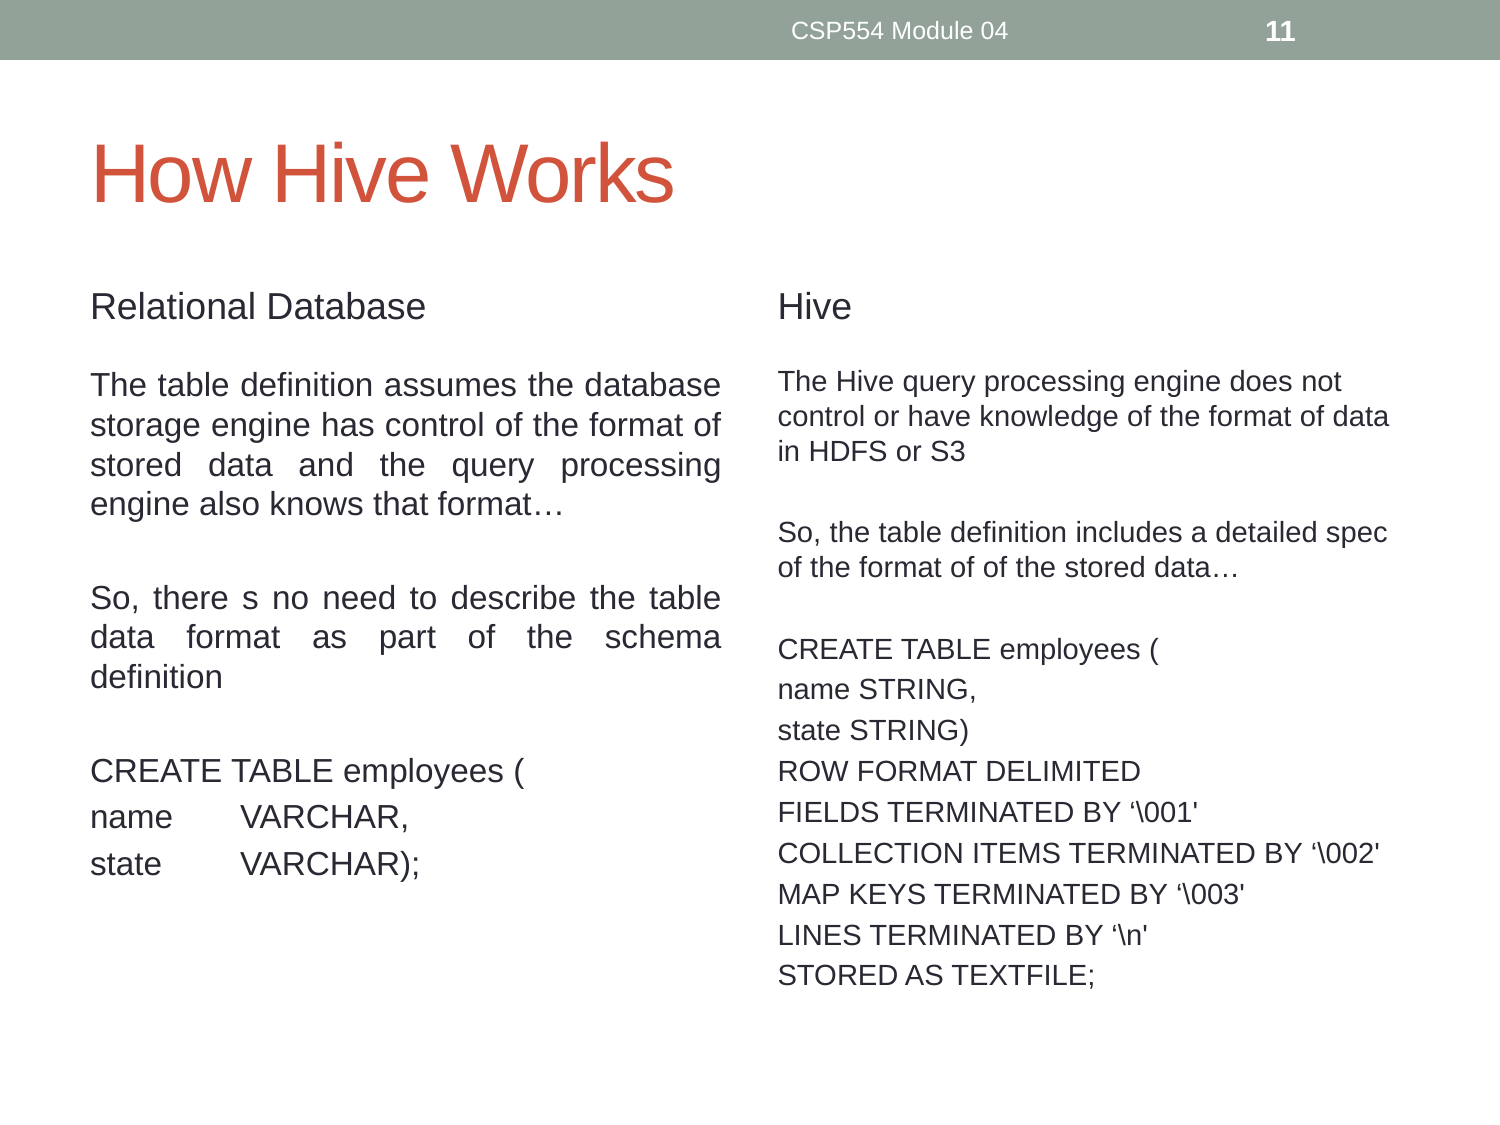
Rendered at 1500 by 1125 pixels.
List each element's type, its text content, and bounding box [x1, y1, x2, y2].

title How Hive Works [75, 87, 1425, 250]
list Relational Database The table definition assumes the database storage engine has control of the format of stored data and the query processing engine also knows that format… So, there s no need to describe the table data format as part of the schema definition CREATE TABLE employees ( name VARCHAR, state VARCHAR); [75, 274, 738, 1049]
list Hive The Hive query processing engine does not control or have knowledge of the format of data in HDFS or S3 So, the table definition includes a detailed spec of the format of of the stored data… CREATE TABLE employees ( name STRING, state STRING) ROW FORMAT DELIMITED FIELDS TERMINATED BY ‘\001' COLLECTION ITEMS TERMINATED BY ‘\002' MAP KEYS TERMINATED BY ‘\003' LINES TERMINATED BY ‘\n' STORED AS TEXTFILE; [762, 274, 1425, 1049]
footer CSP554 Module 04 [562, 3, 1238, 57]
slide_number 11 [1250, 3, 1425, 57]
